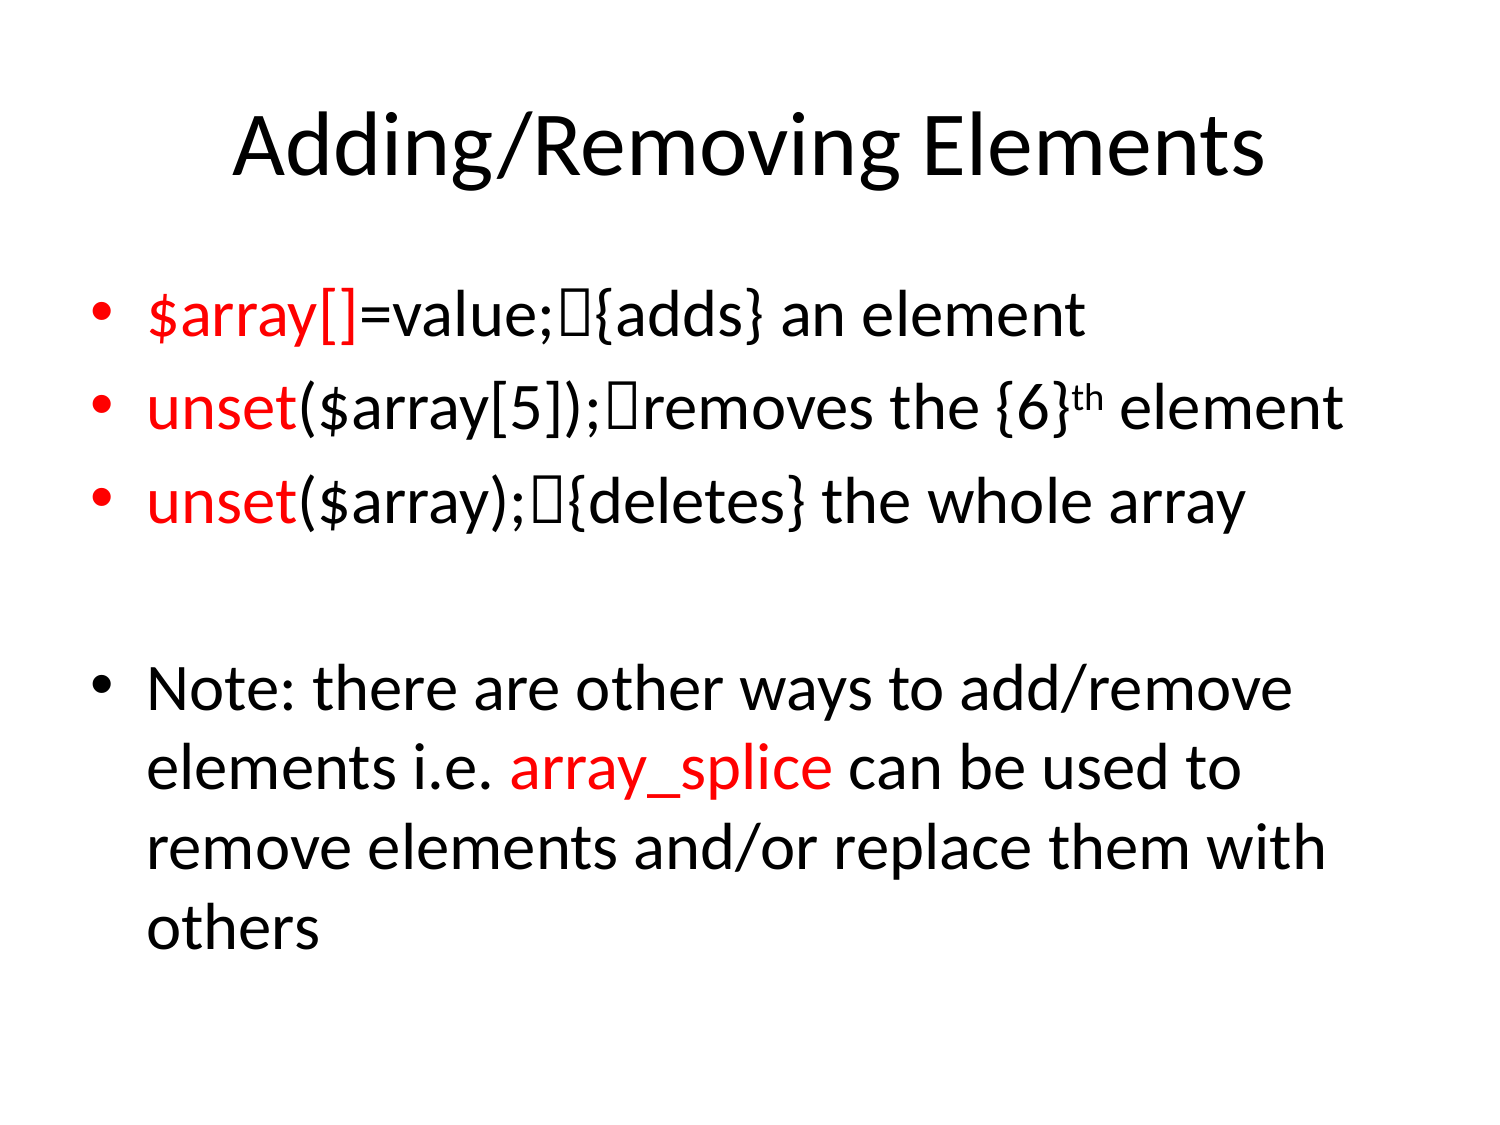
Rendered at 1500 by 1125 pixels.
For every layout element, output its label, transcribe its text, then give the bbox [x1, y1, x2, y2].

title Adding/Removing Elements [75, 45, 1425, 233]
list $array[]=value;{adds} an element unset($array[5]);removes the {6}th element unset($array);{deletes} the whole array Note: there are other ways to add/remove elements i.e. array_splice can be used to remove elements and/or replace them with others [75, 262, 1425, 1005]
